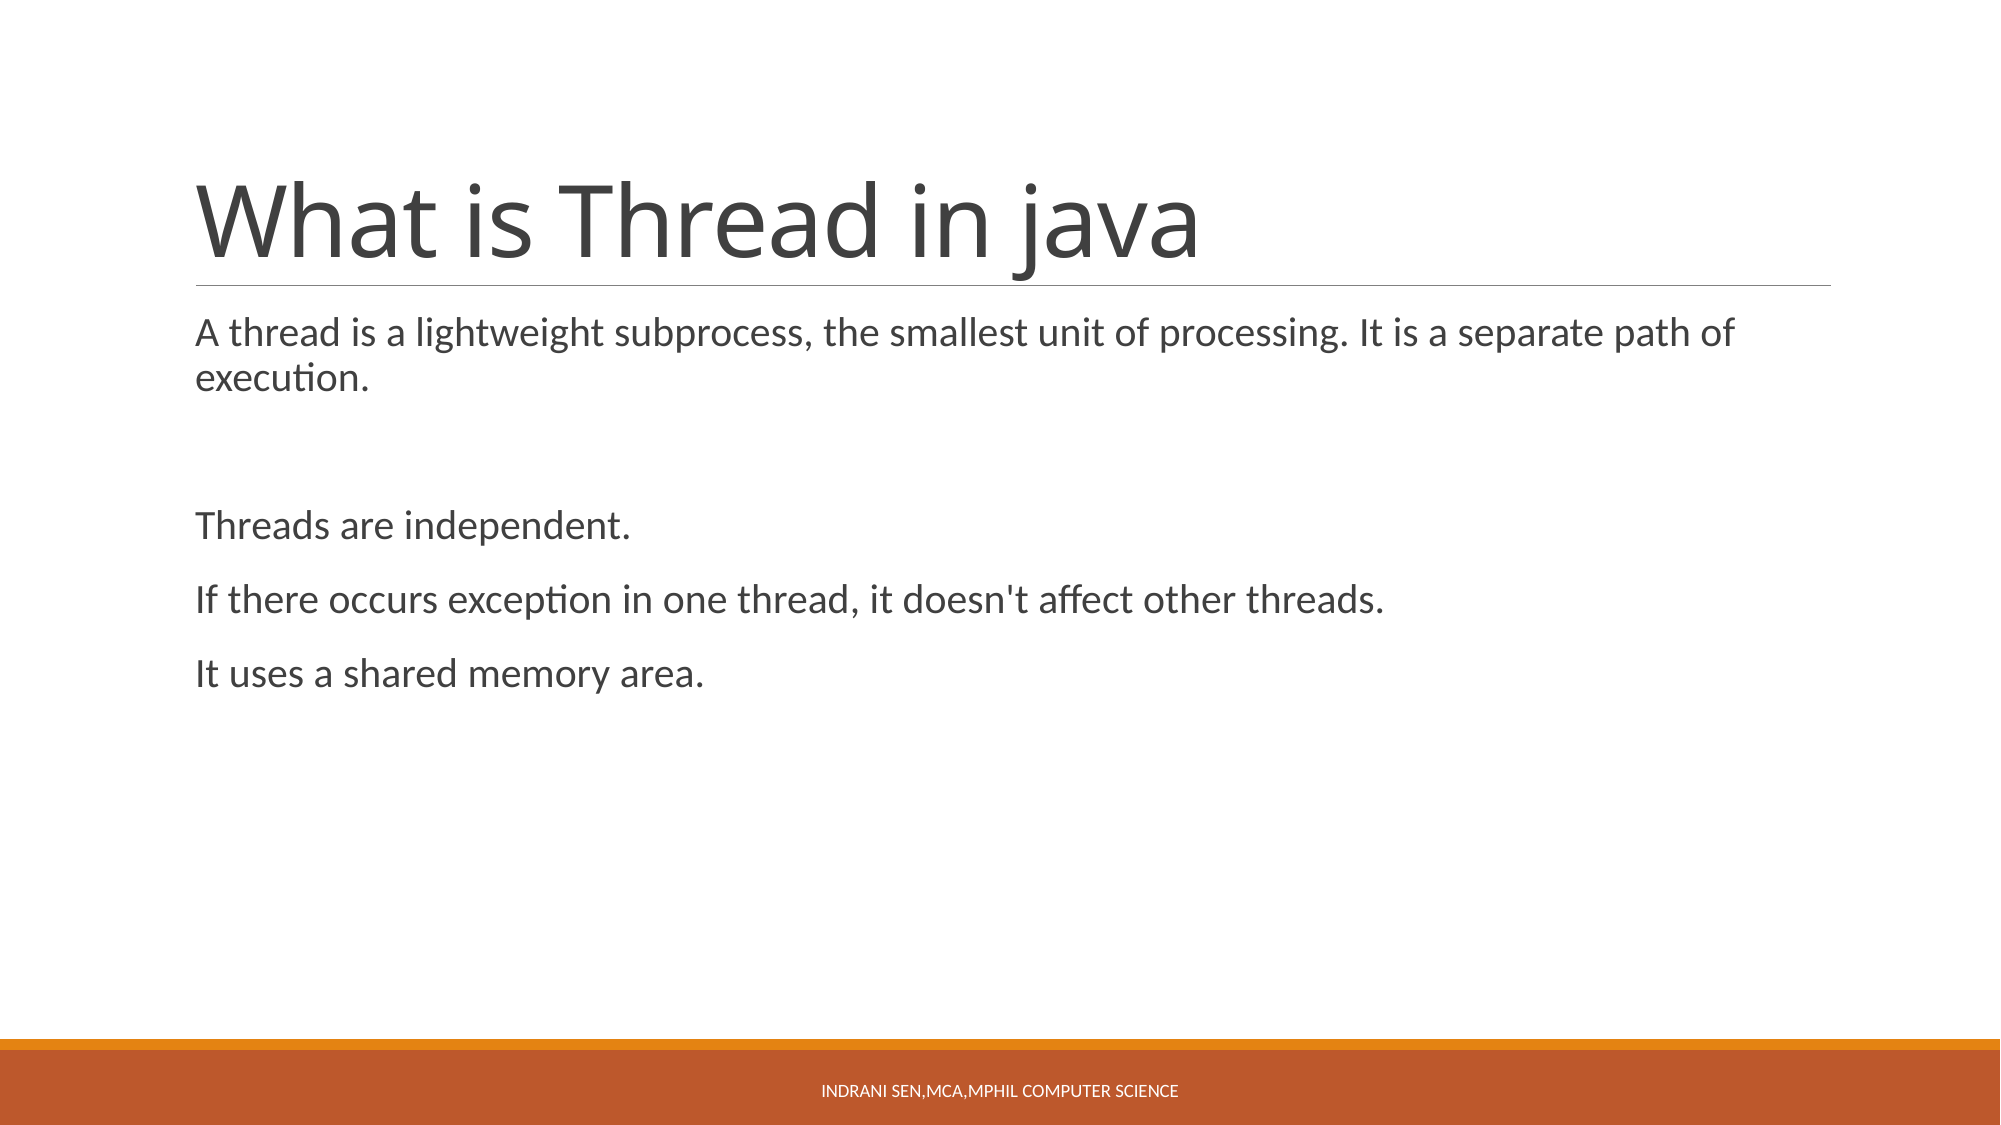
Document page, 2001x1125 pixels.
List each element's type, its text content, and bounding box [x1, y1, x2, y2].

list A thread is a lightweight subprocess, the smallest unit of processing. It is a separate path of execution. Threads are independent. If there occurs exception in one thread, it doesn't affect other threads. It uses a shared memory area. [180, 302, 1830, 963]
footer Indrani Sen,MCA,MPhil Computer Science [604, 1059, 1396, 1120]
title What is Thread in java [180, 47, 1830, 285]
